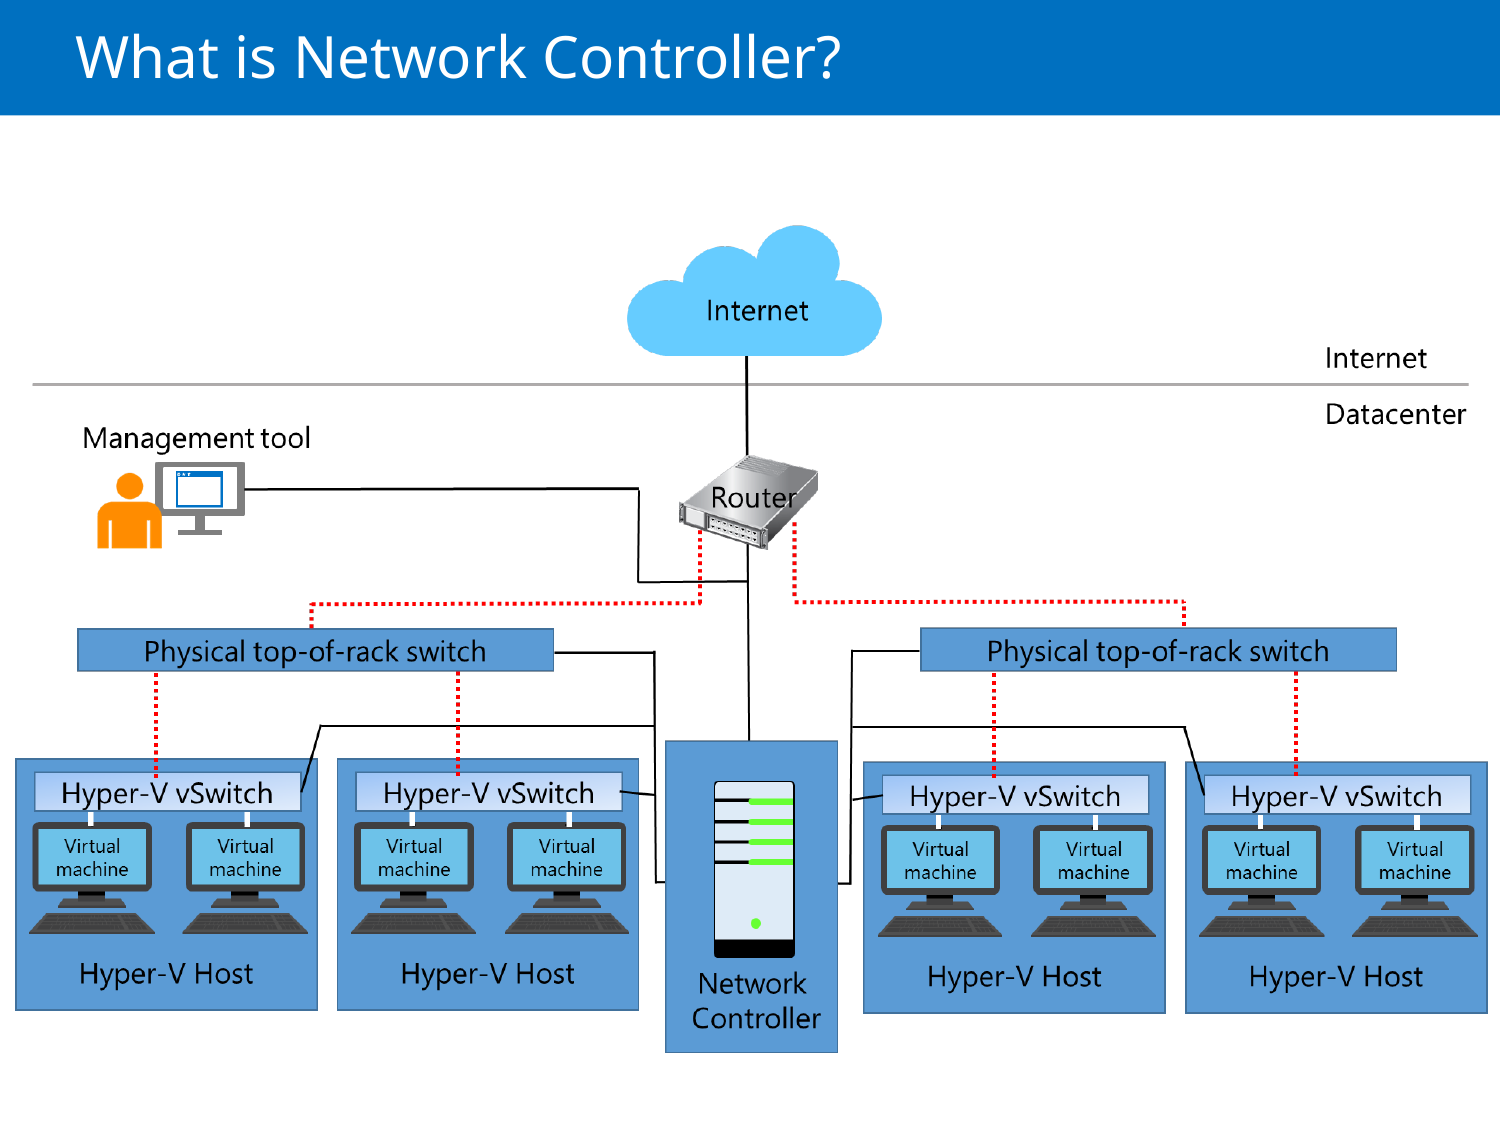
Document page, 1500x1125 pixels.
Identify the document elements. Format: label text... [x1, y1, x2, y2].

title What is Network Controller? [75, 0, 1351, 122]
picture [14, 163, 1492, 1053]
